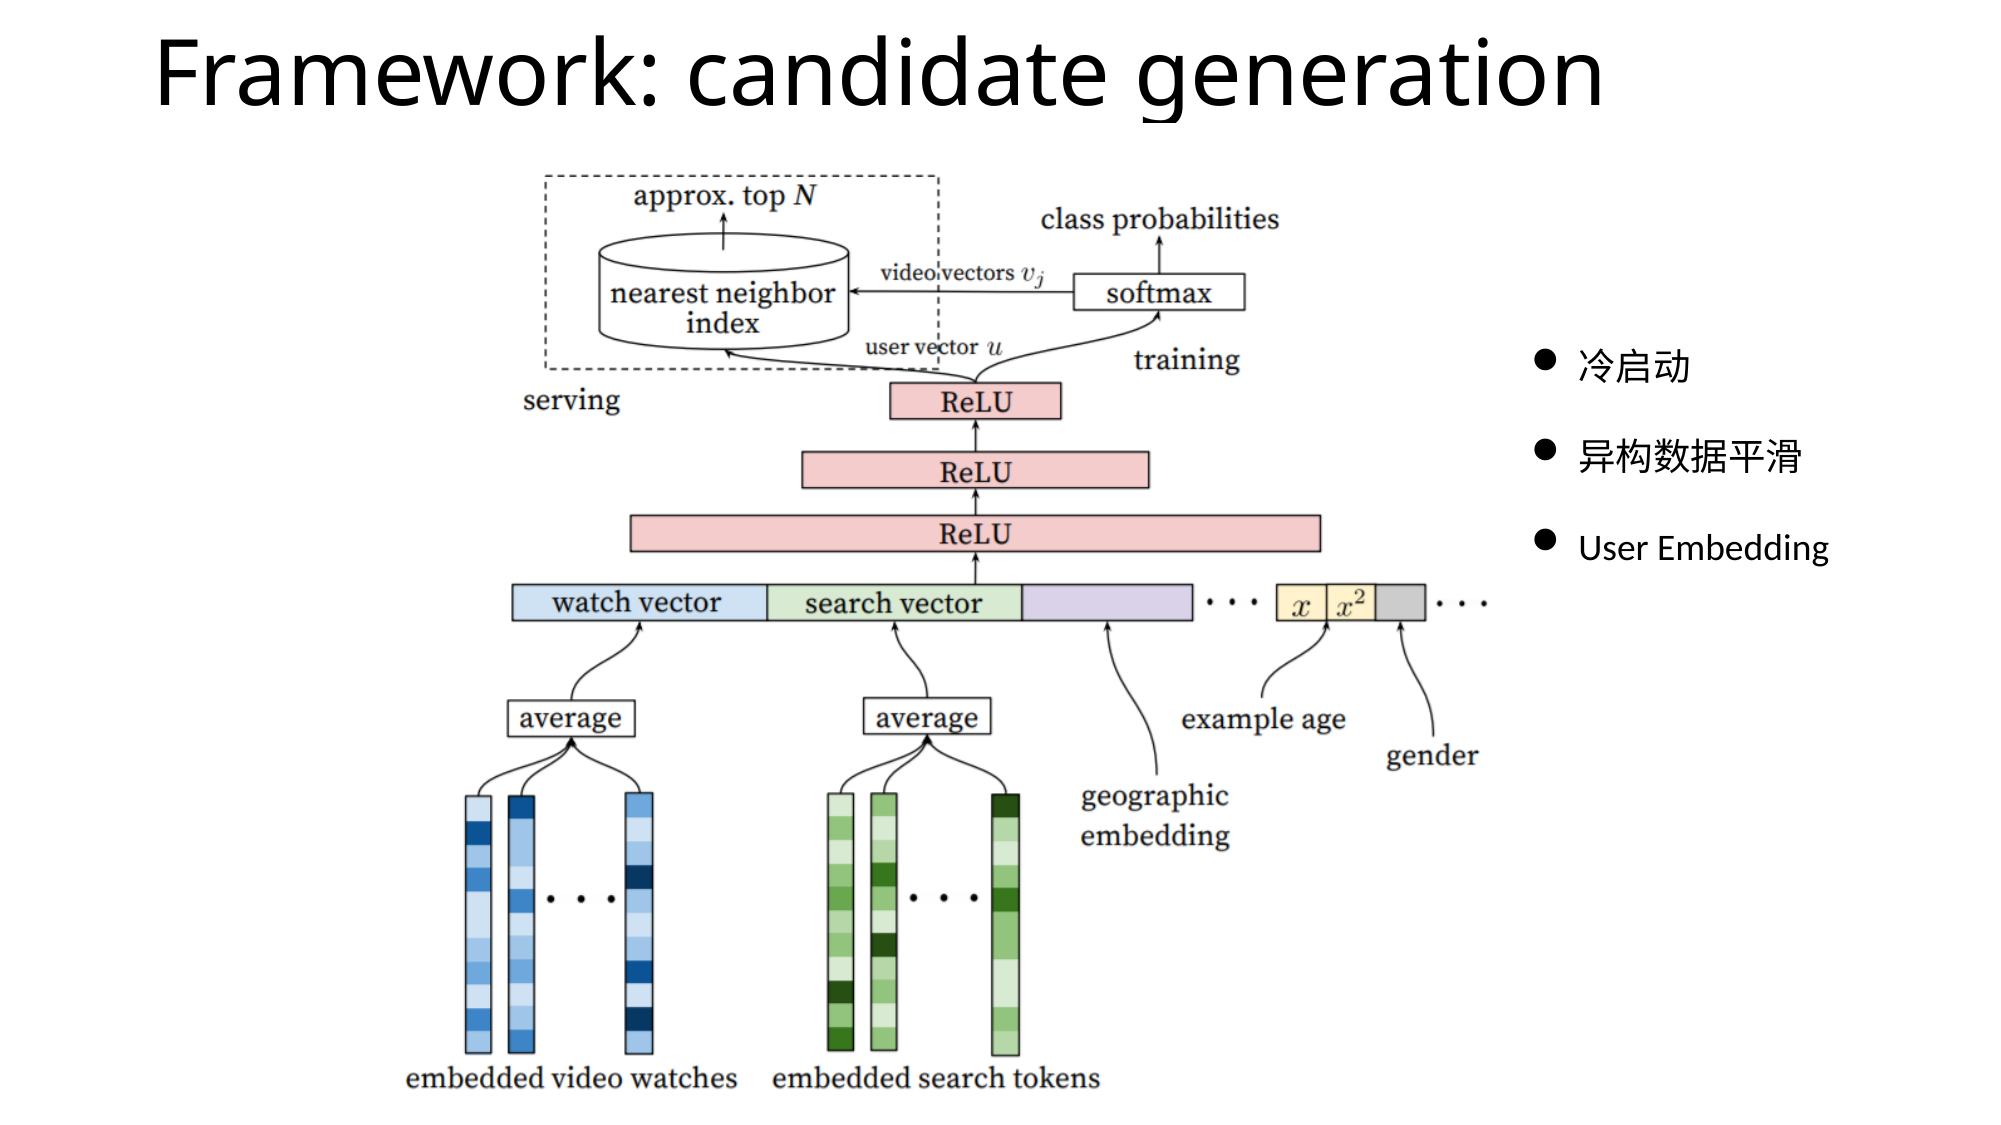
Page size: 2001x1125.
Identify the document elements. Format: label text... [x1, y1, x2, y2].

title Framework: candidate generation [137, 0, 1863, 185]
picture [306, 123, 1517, 1110]
text_box 冷启动 异构数据平滑 User Embedding [1517, 290, 1980, 575]
